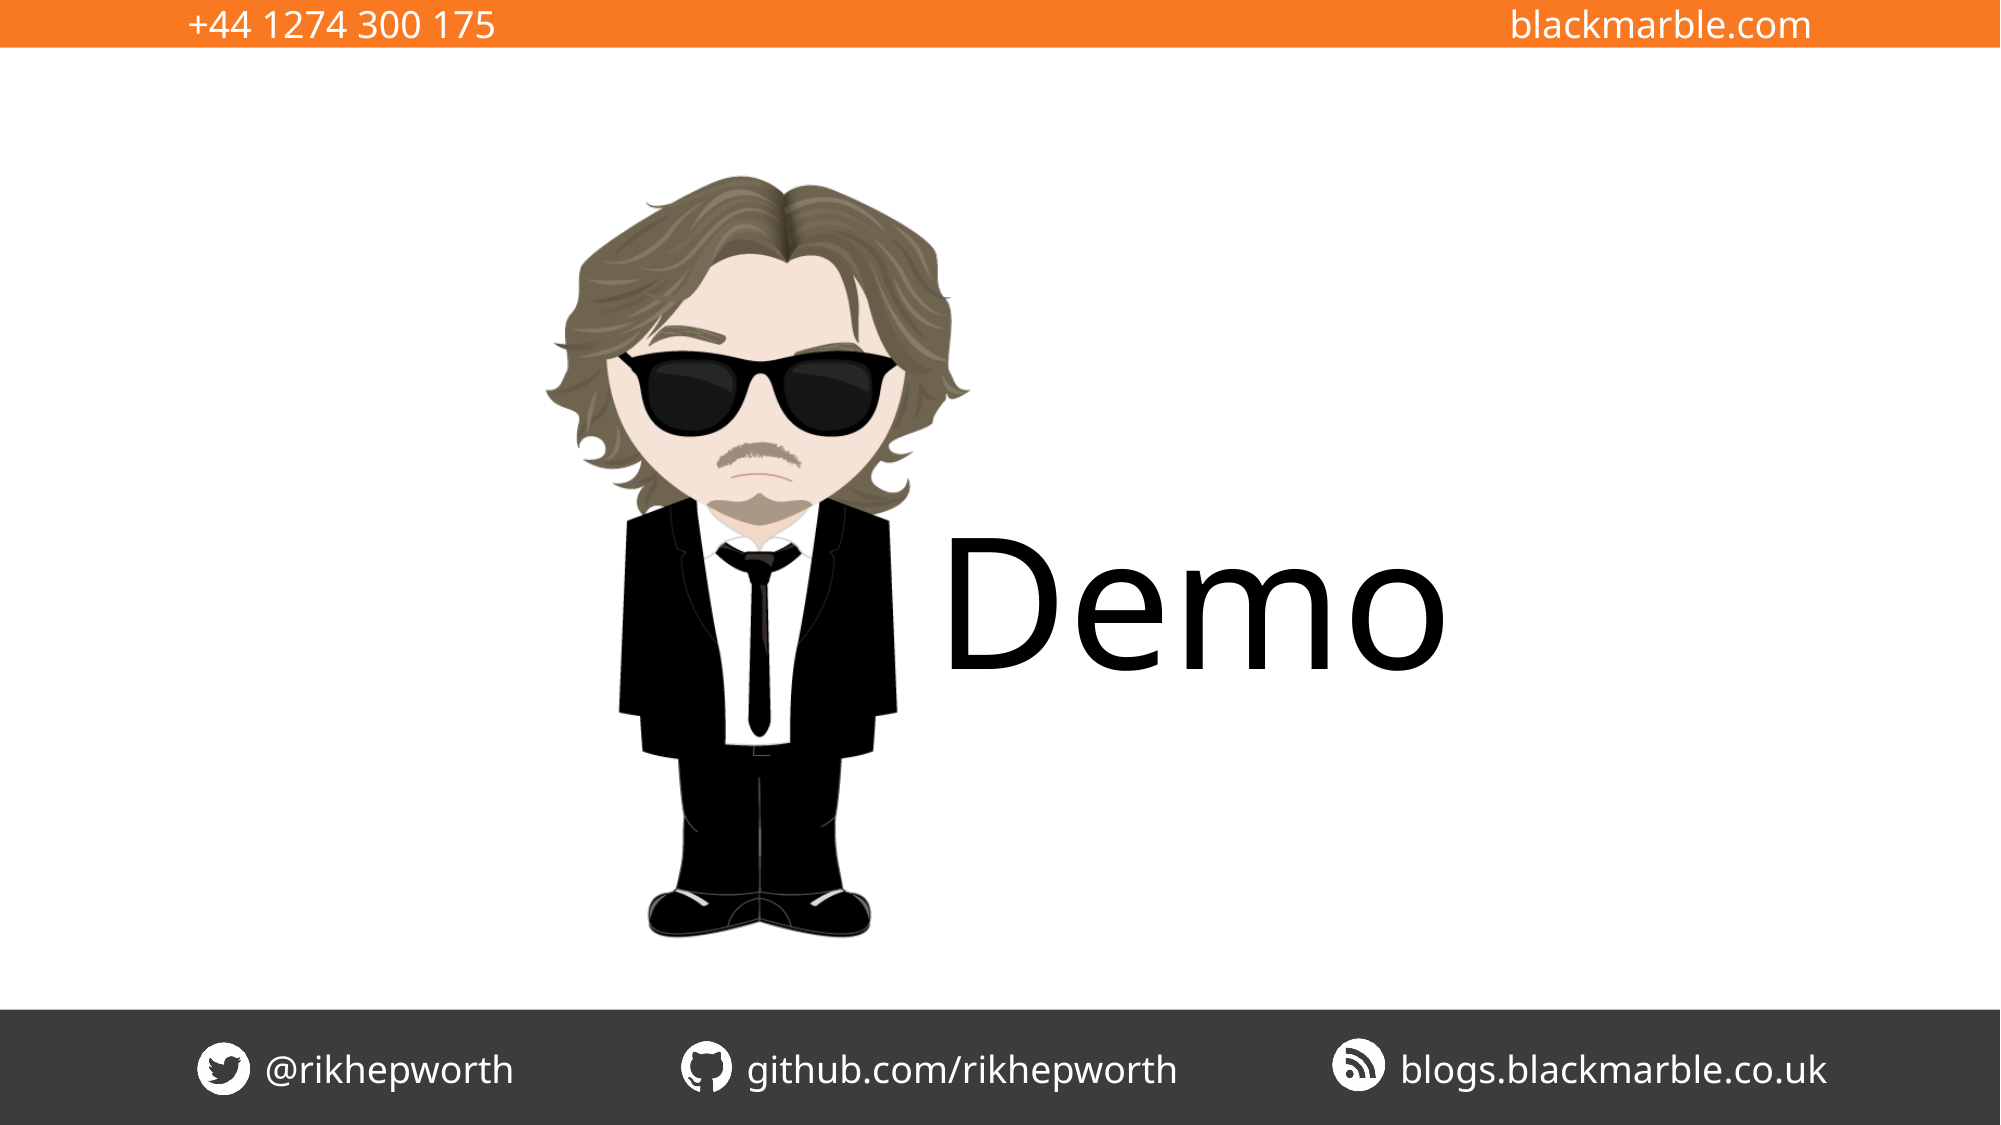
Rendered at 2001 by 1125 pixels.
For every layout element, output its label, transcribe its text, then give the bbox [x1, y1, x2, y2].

picture [196, 1041, 251, 1096]
text_box @rikhepworth [250, 1037, 560, 1099]
text_box Demo [981, 478, 1469, 714]
text_box [0, 1009, 2000, 1125]
picture [537, 153, 981, 960]
picture [1331, 1037, 1386, 1092]
picture [681, 1041, 732, 1093]
text_box blogs.blackmarble.co.uk [1385, 1037, 1860, 1099]
text_box github.com/rikhepworth [731, 1038, 1195, 1099]
